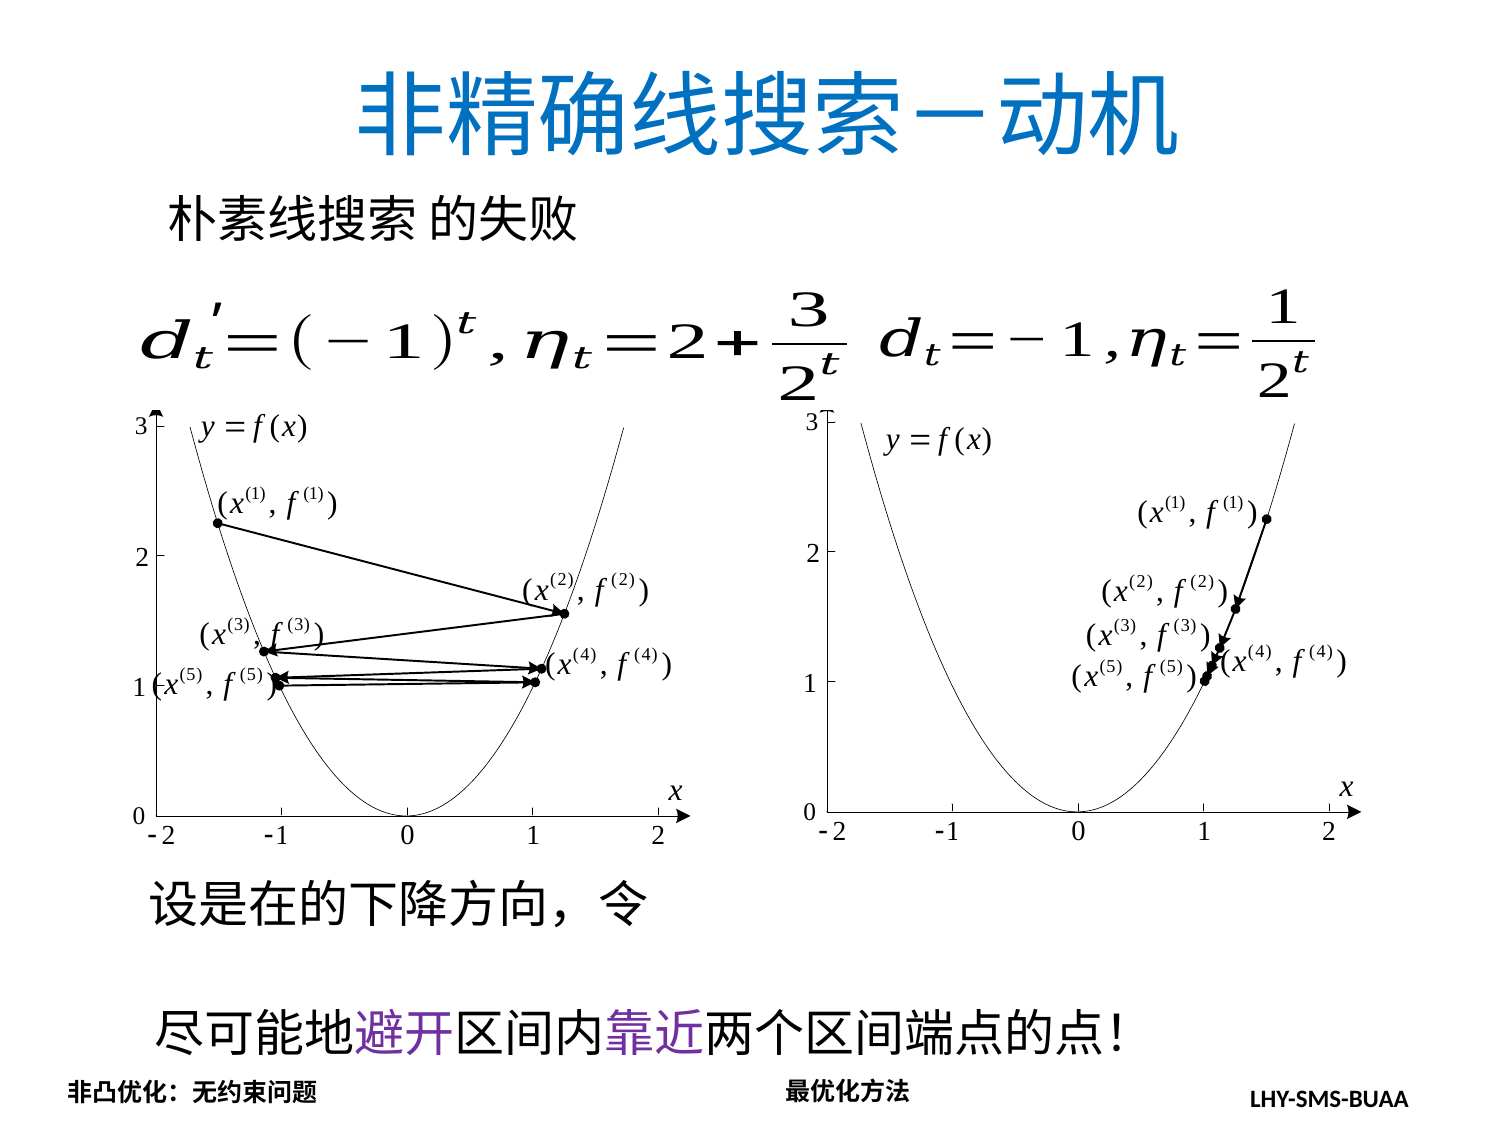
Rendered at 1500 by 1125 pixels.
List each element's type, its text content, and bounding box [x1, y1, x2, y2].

text_box 非精确线搜索－动机 [134, 53, 1400, 174]
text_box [794, 395, 1365, 852]
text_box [123, 399, 694, 856]
